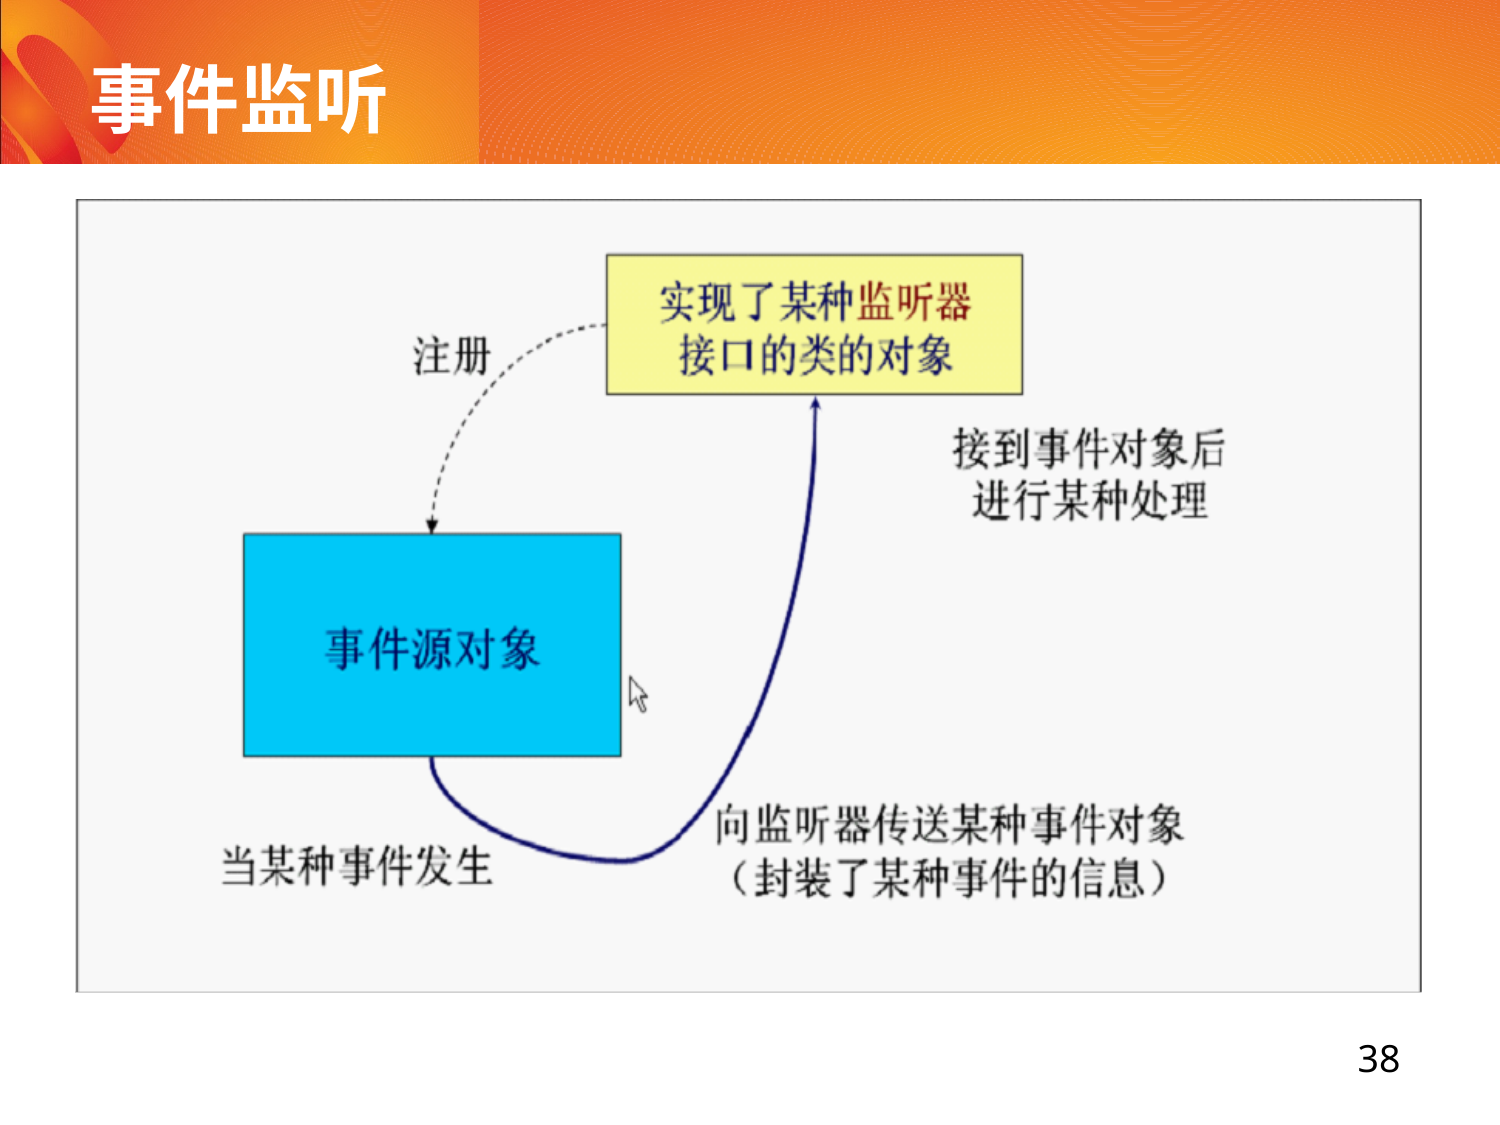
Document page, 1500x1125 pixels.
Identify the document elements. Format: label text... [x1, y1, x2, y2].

title 事件监听 [75, 45, 1425, 167]
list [74, 198, 1426, 997]
picture [0, 0, 1500, 164]
